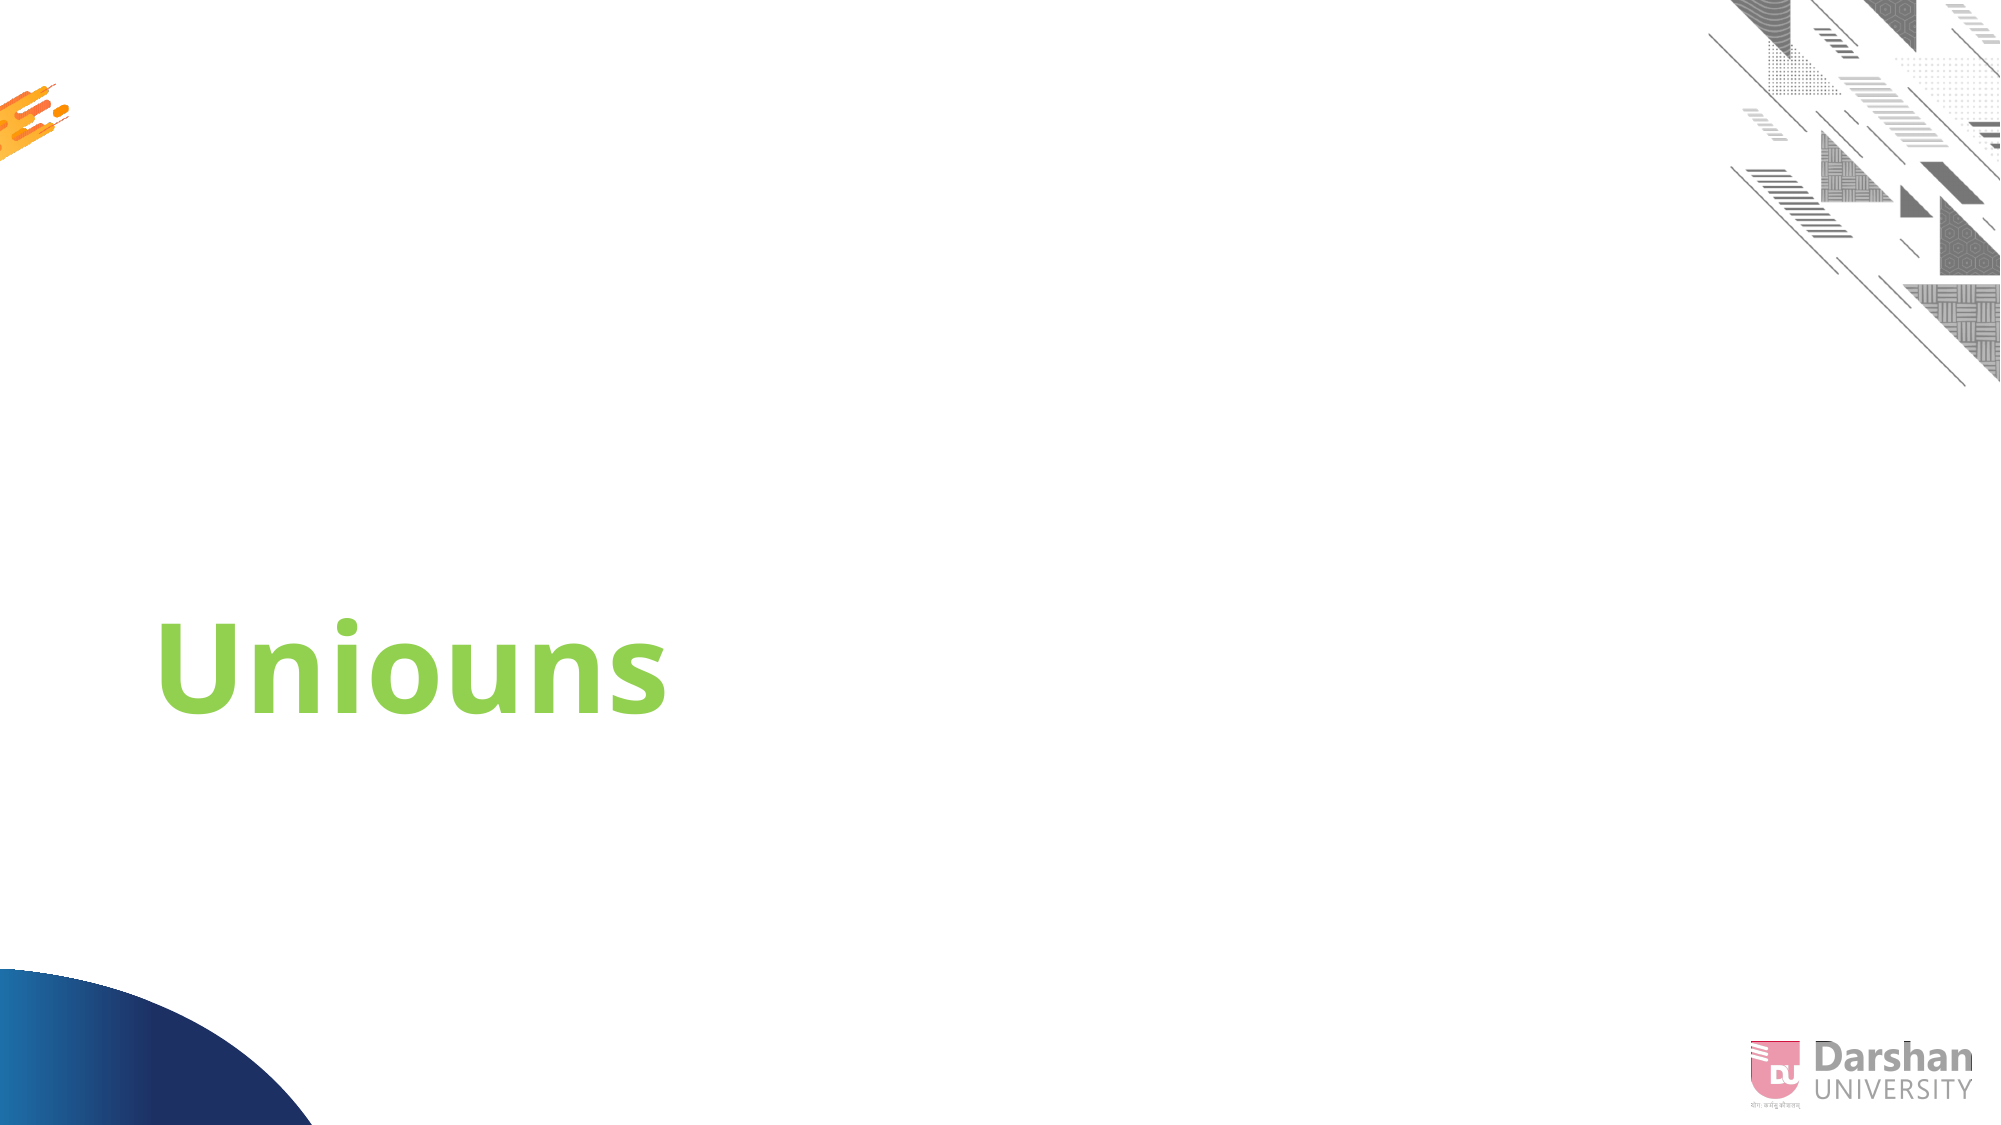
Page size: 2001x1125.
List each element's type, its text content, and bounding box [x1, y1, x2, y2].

picture [0, 65, 90, 193]
title Uniouns [136, 280, 1862, 749]
